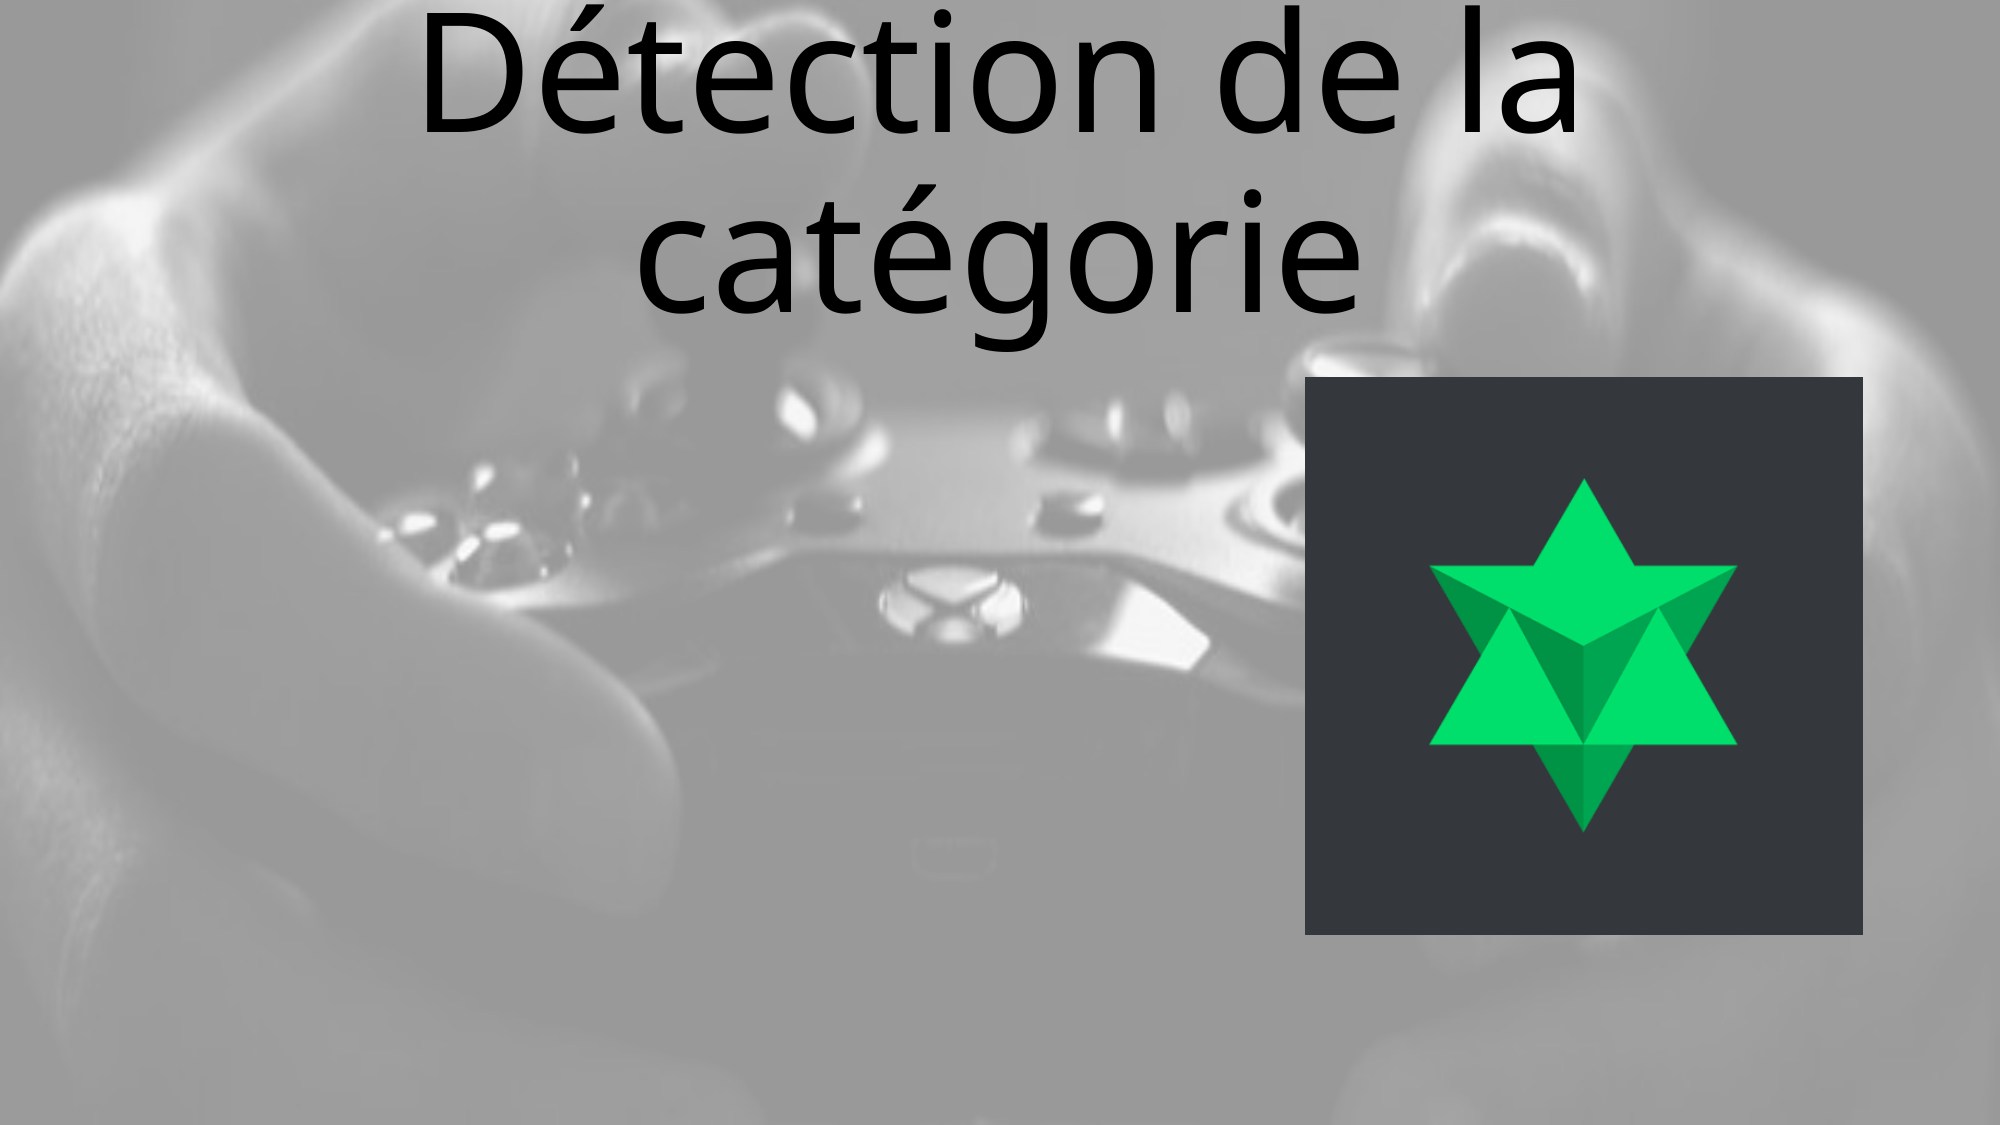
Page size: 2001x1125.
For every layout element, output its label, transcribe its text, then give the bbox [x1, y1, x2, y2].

picture [1305, 377, 1863, 935]
title Détection de la catégorie [137, 59, 1863, 278]
